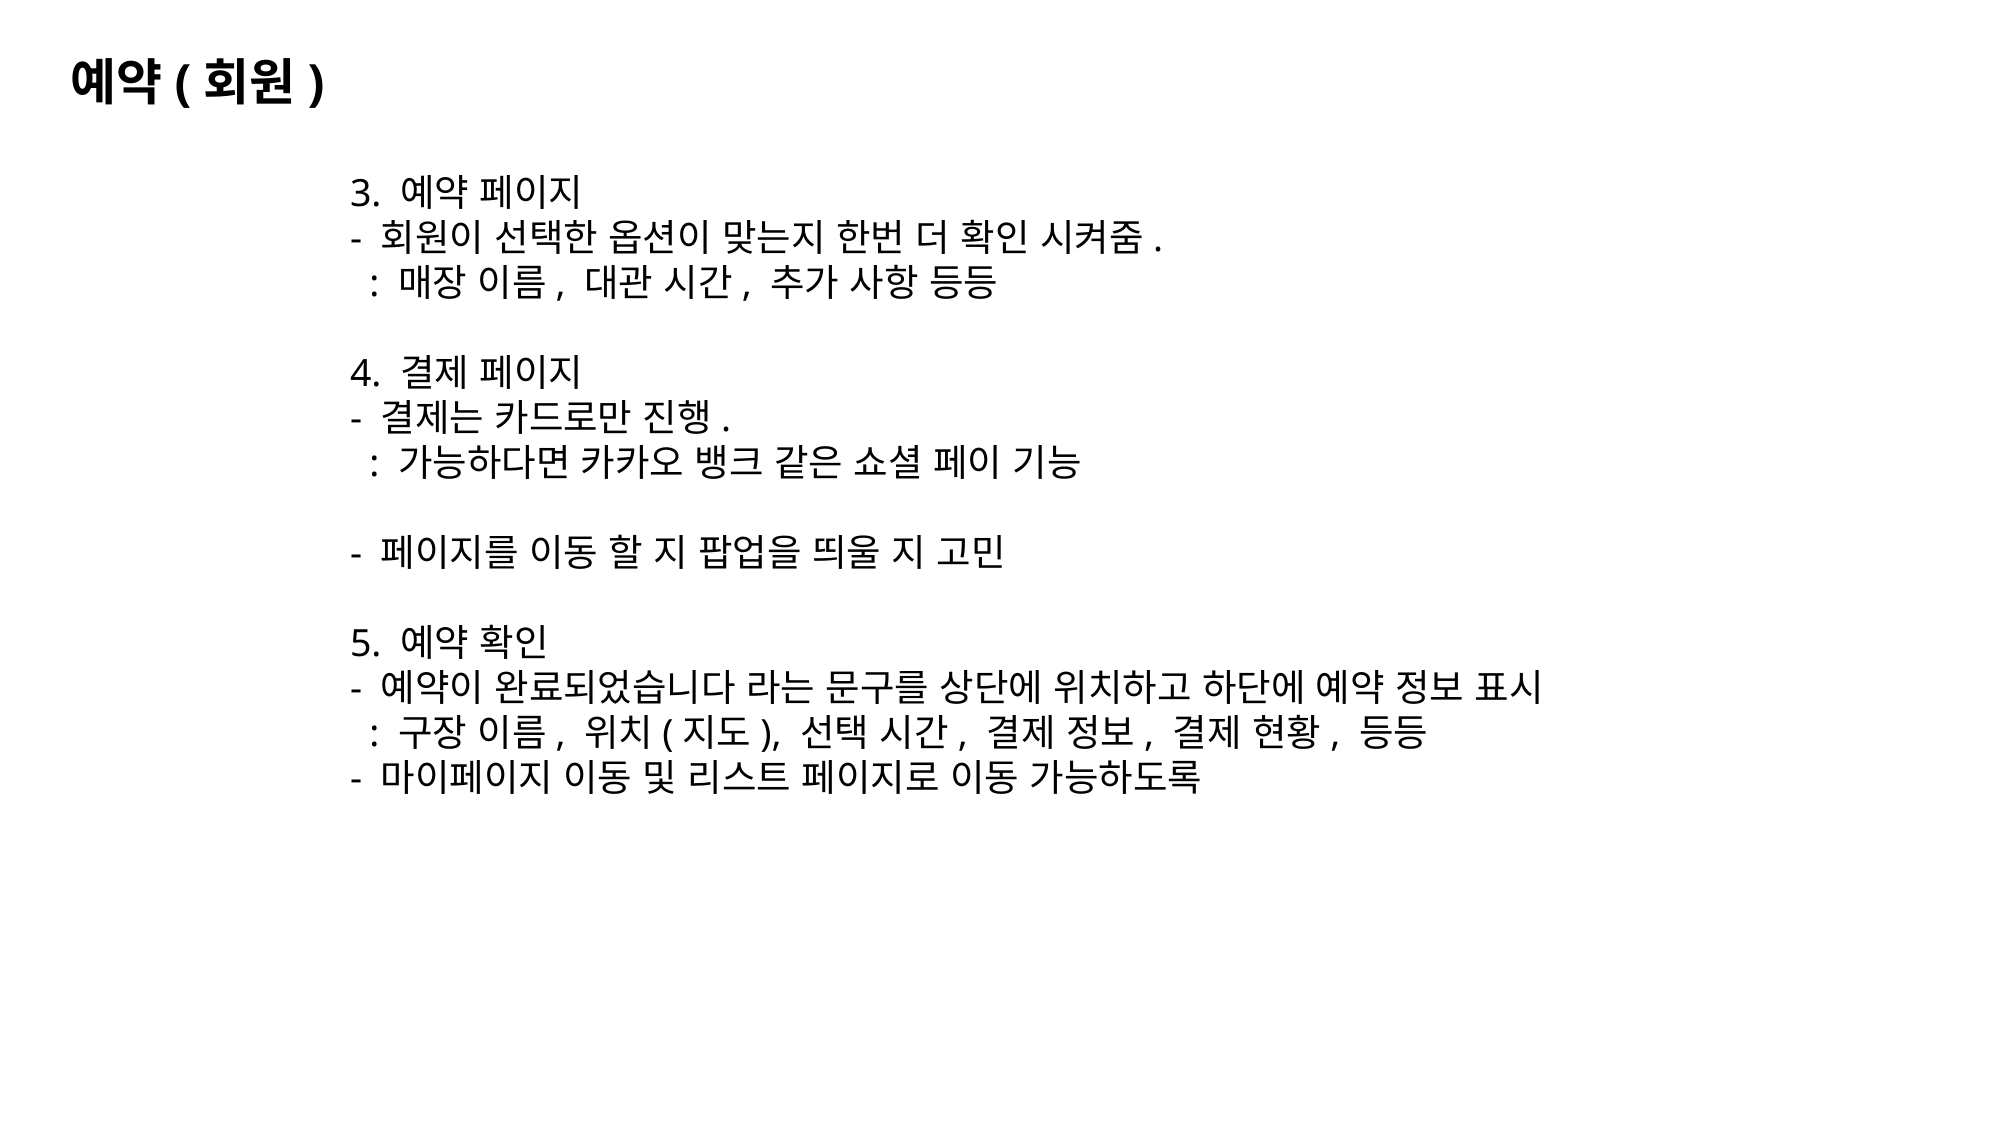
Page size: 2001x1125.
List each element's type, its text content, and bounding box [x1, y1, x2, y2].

text_box 예약(회원) [55, 43, 340, 118]
text_box 3. 예약 페이지 - 회원이 선택한 옵션이 맞는지 한번 더 확인 시켜줌. : 매장 이름, 대관 시간, 추가 사항 등등 4. 결제 페이지 - 결제는 카드로만 진행. : 가능하다면 카카오 뱅크 같은 쇼셜 페이 기능 - 페이지를 이동 할 지 팝업을 띄울 지 고민 5. 예약 확인 - 예약이 완료되었습니다 라는 문구를 상단에 위치하고 하단에 예약 정보 표시 : 구장 이름, 위치(지도), 선택 시간, 결제 정보, 결제 현황, 등등 - 마이페이지 이동 및 리스트 페이지로 이동 가능하도록 [335, 161, 1560, 807]
